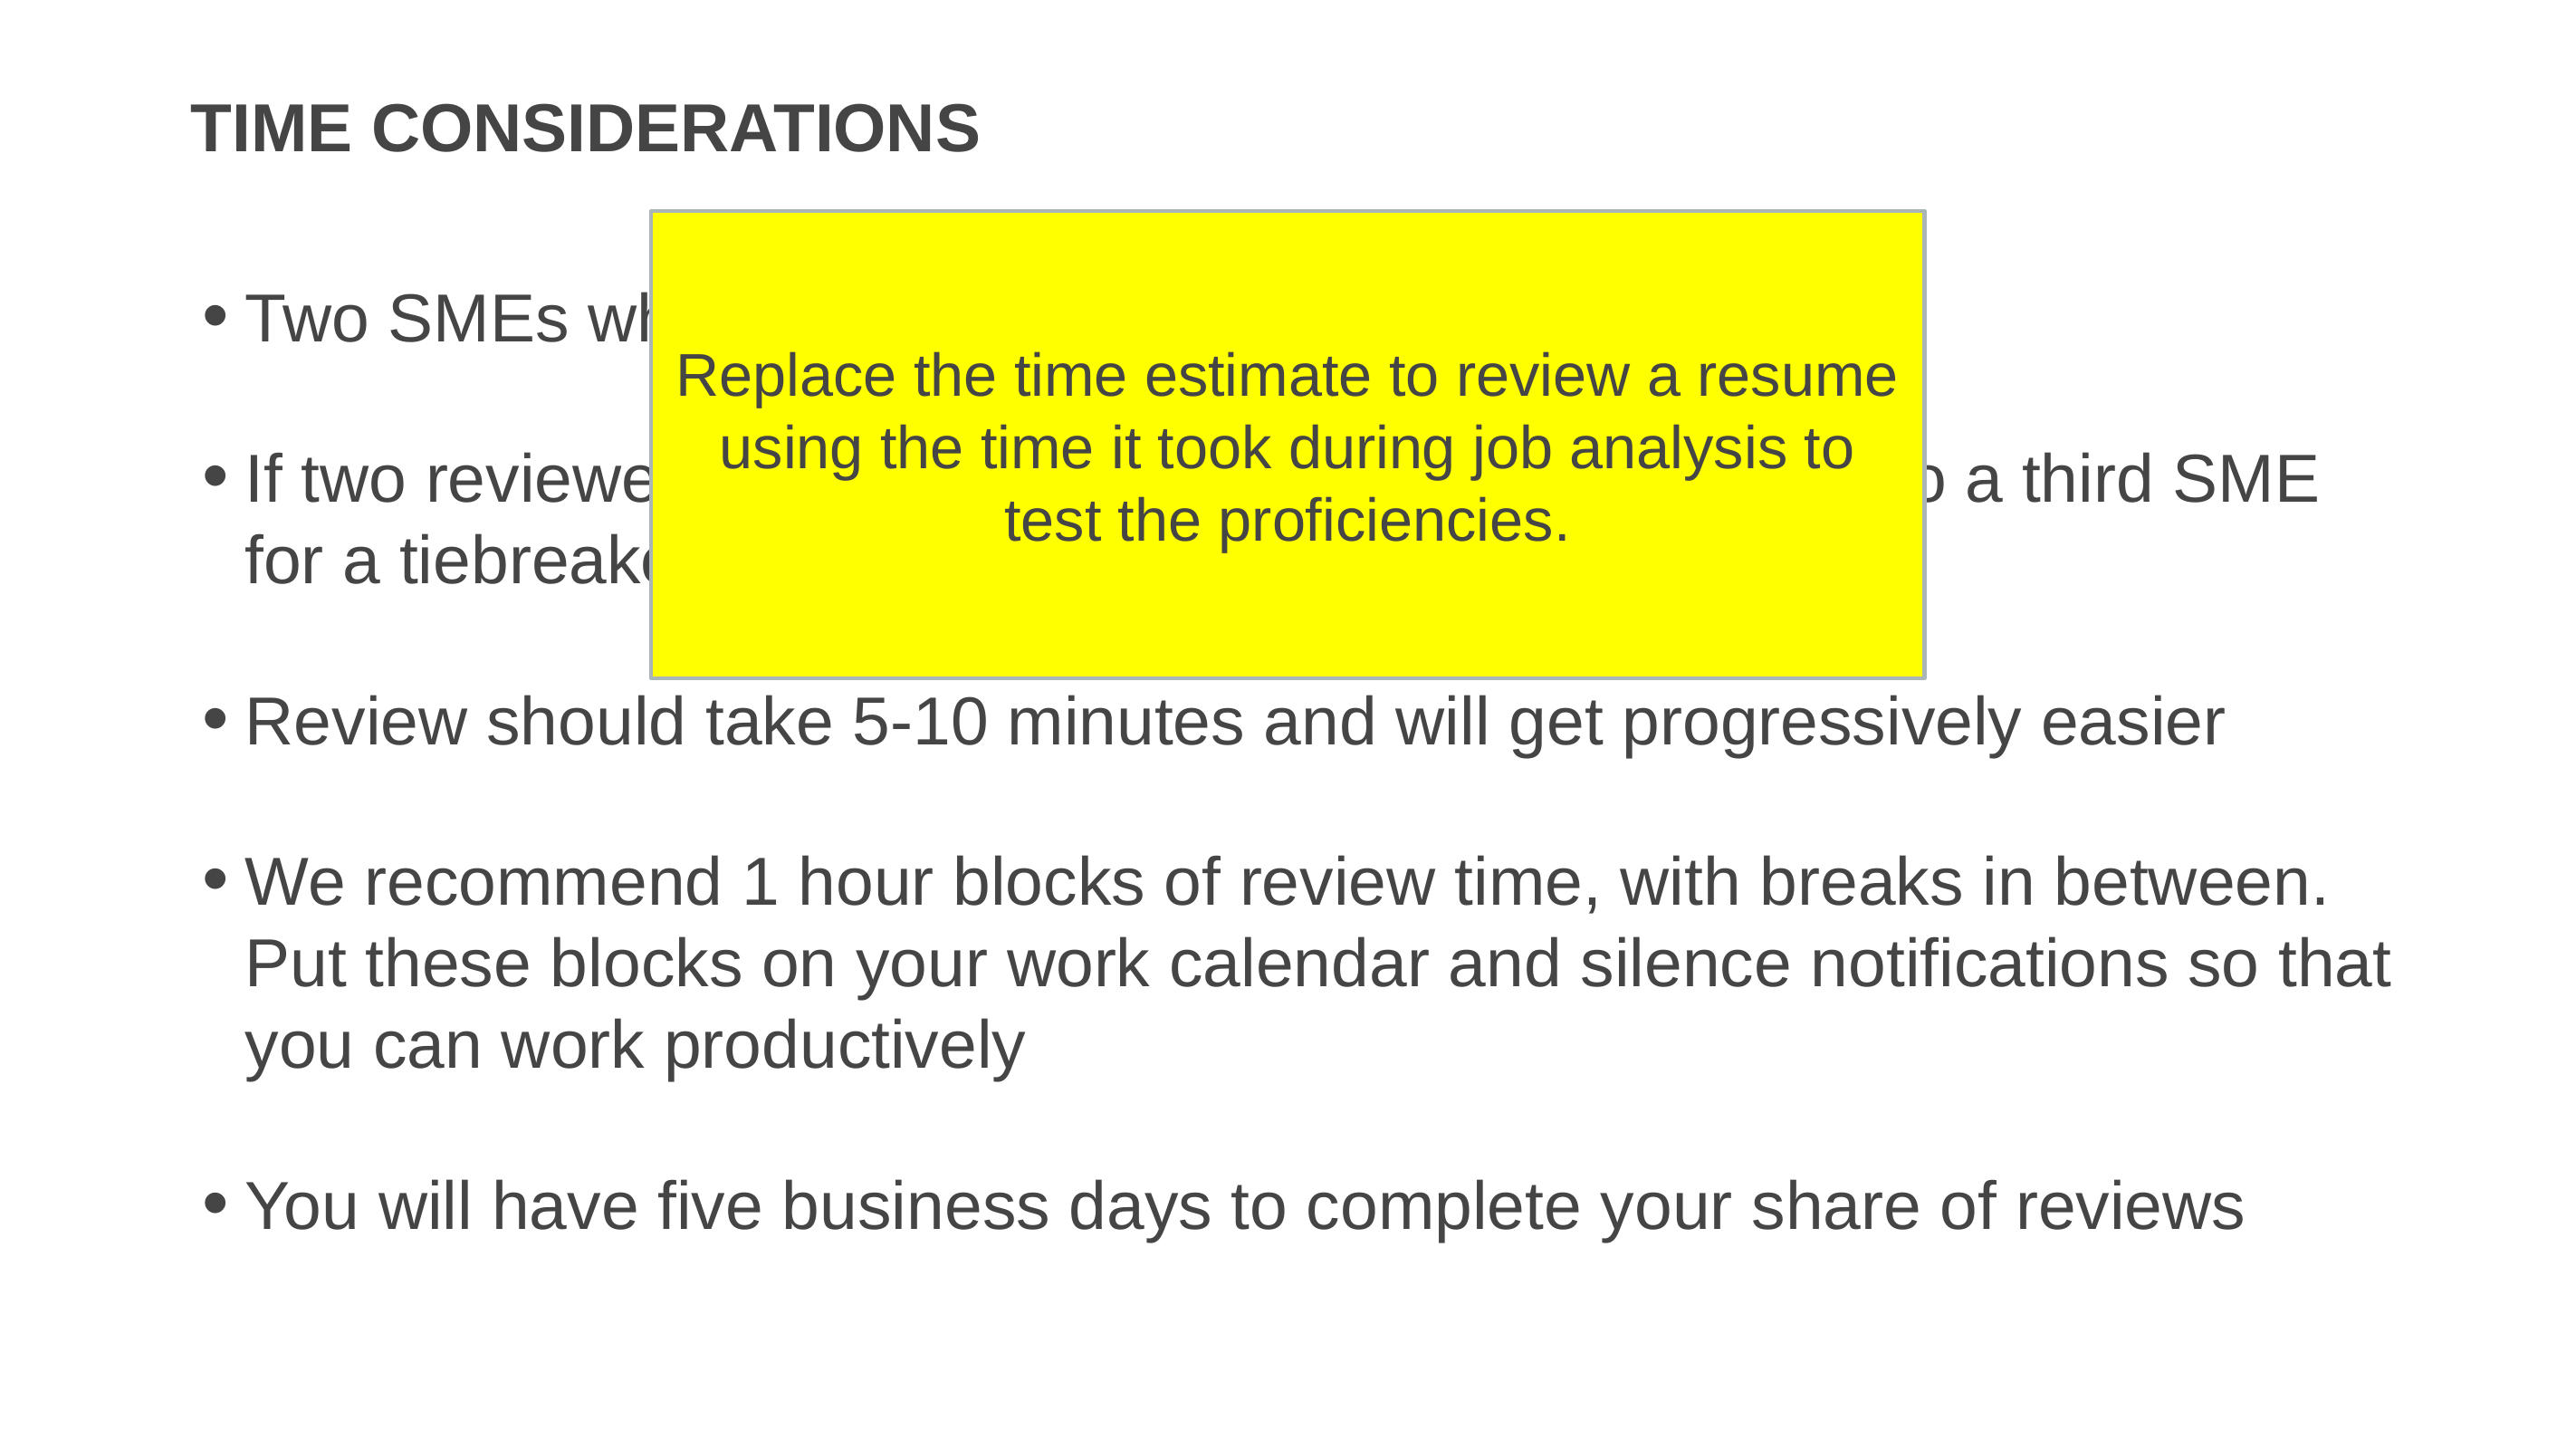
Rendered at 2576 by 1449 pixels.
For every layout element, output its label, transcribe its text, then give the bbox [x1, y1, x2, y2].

list Two SMEs who will review every resume on the worklist If two reviewers disagree, the resume will be assigned to a third SME for a tiebreaker Review should take 5-10 minutes and will get progressively easier We recommend 1 hour blocks of review time, with breaks in between. Put these blocks on your work calendar and silence notifications so that you can work productively You will have five business days to complete your share of reviews [177, 273, 2399, 1333]
title Time considerations [177, 77, 2399, 269]
text_box Replace the time estimate to review a resume using the time it took during job analysis to test the proficiencies. [649, 209, 1927, 680]
